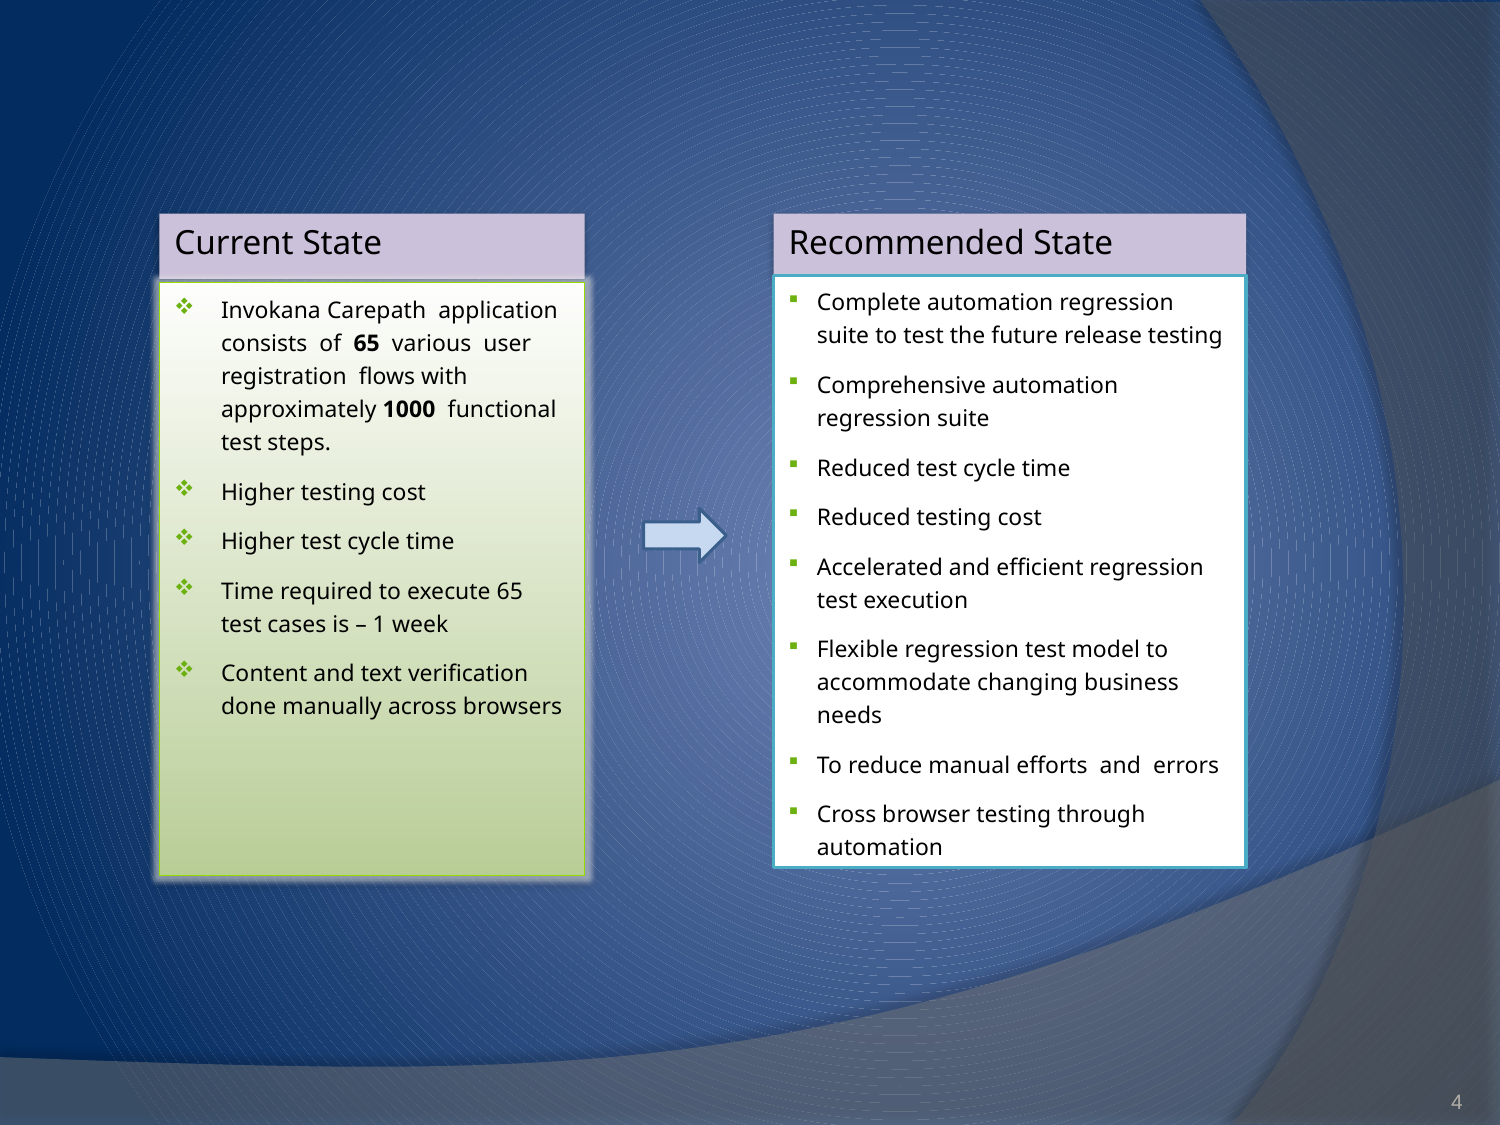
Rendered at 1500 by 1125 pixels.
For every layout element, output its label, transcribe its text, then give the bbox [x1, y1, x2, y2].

text_box Recommended State [773, 213, 1247, 274]
slide_number 4 [1337, 1053, 1463, 1114]
text_box Complete automation regression suite to test the future release testing Comprehensive automation regression suite Reduced test cycle time Reduced testing cost Accelerated and efficient regression test execution Flexible regression test model to accommodate changing business needs To reduce manual efforts and errors Cross browser testing through automation [772, 274, 1248, 869]
text_box Current State [159, 213, 585, 273]
text_box Invokana Carepath application consists of 65 various user registration flows with approximately 1000 functional test steps. Higher testing cost Higher test cycle time Time required to execute 65 test cases is – 1 week Content and text verification done manually across browsers [159, 282, 585, 876]
text_box [642, 507, 728, 564]
